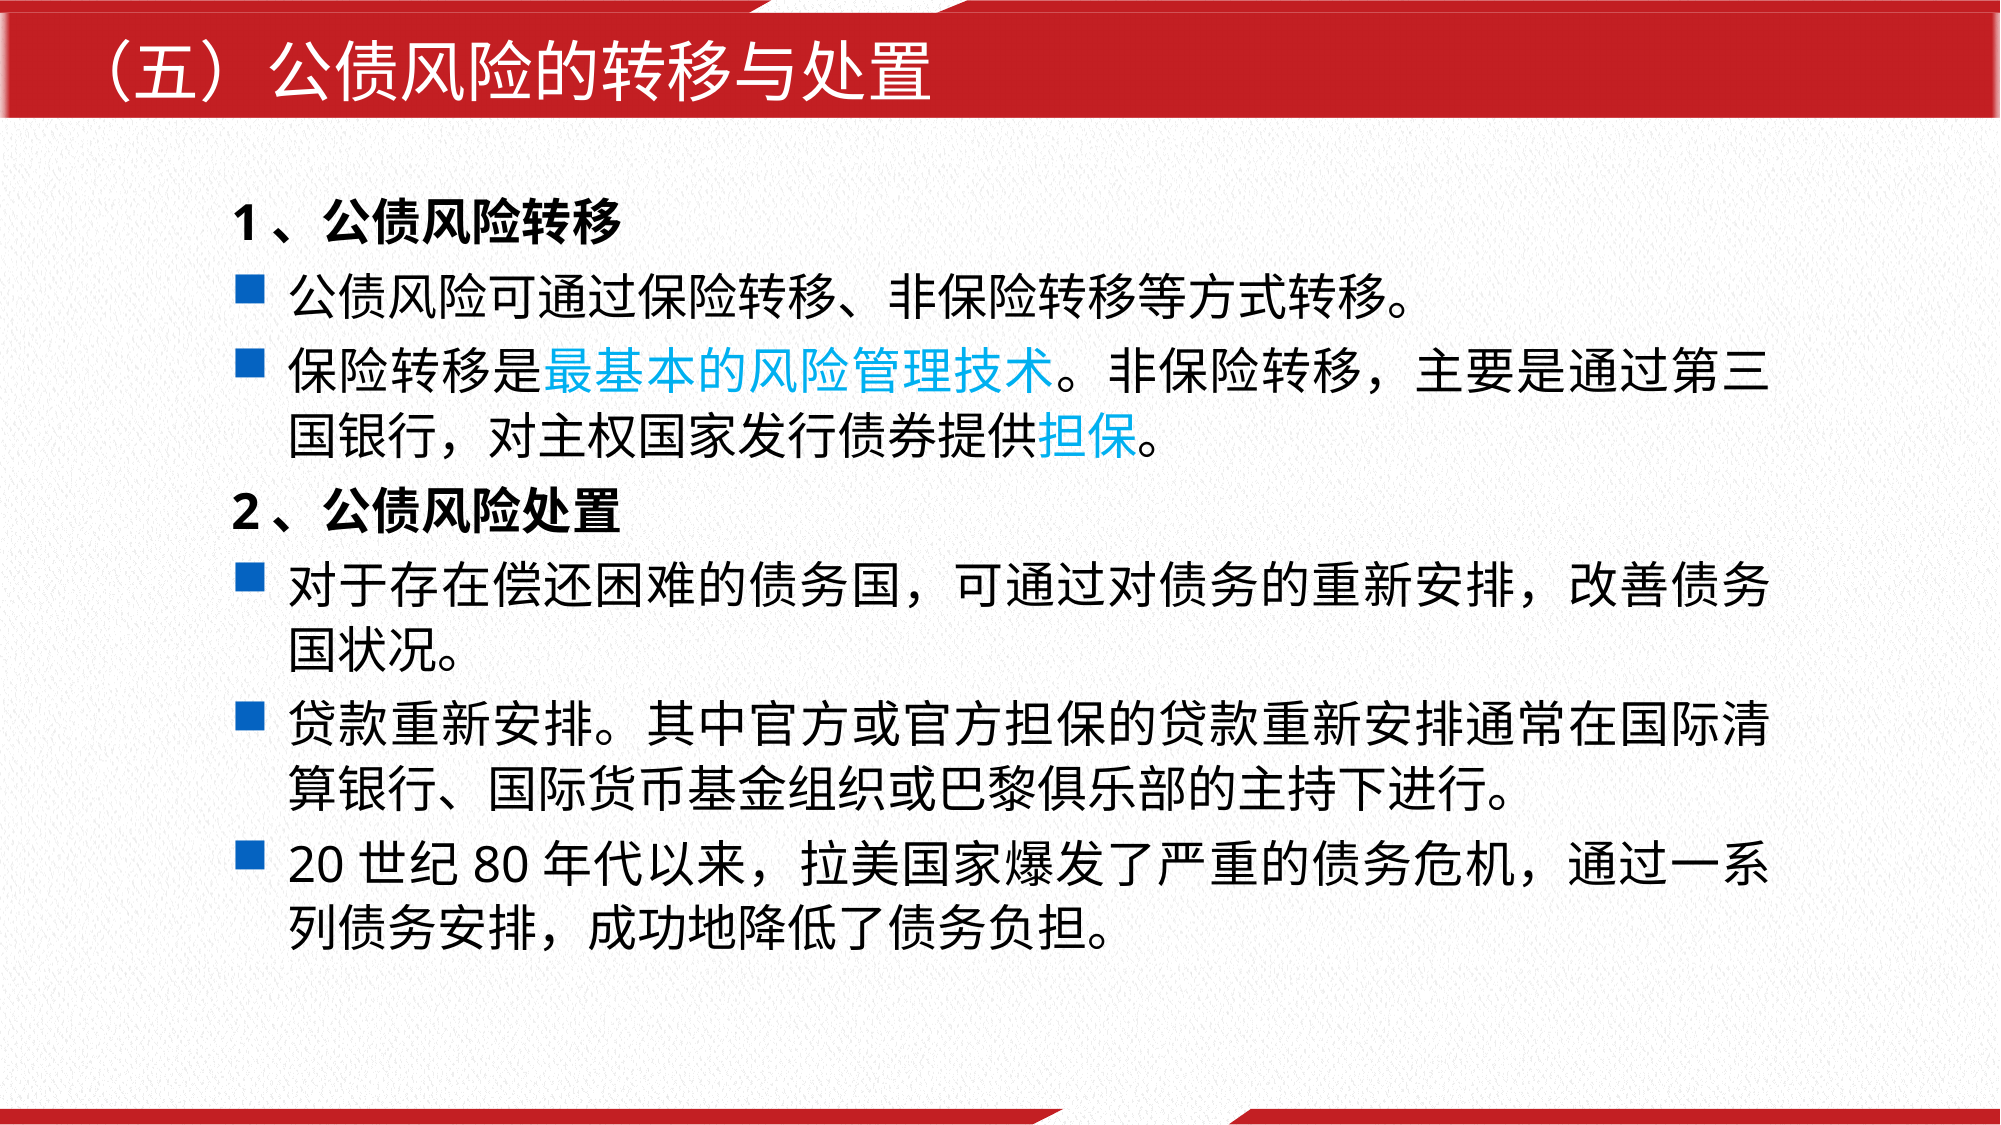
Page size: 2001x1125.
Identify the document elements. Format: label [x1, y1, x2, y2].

picture [0, 12, 2000, 118]
text_box [0, 0, 2000, 12]
text_box [0, 118, 2000, 1125]
